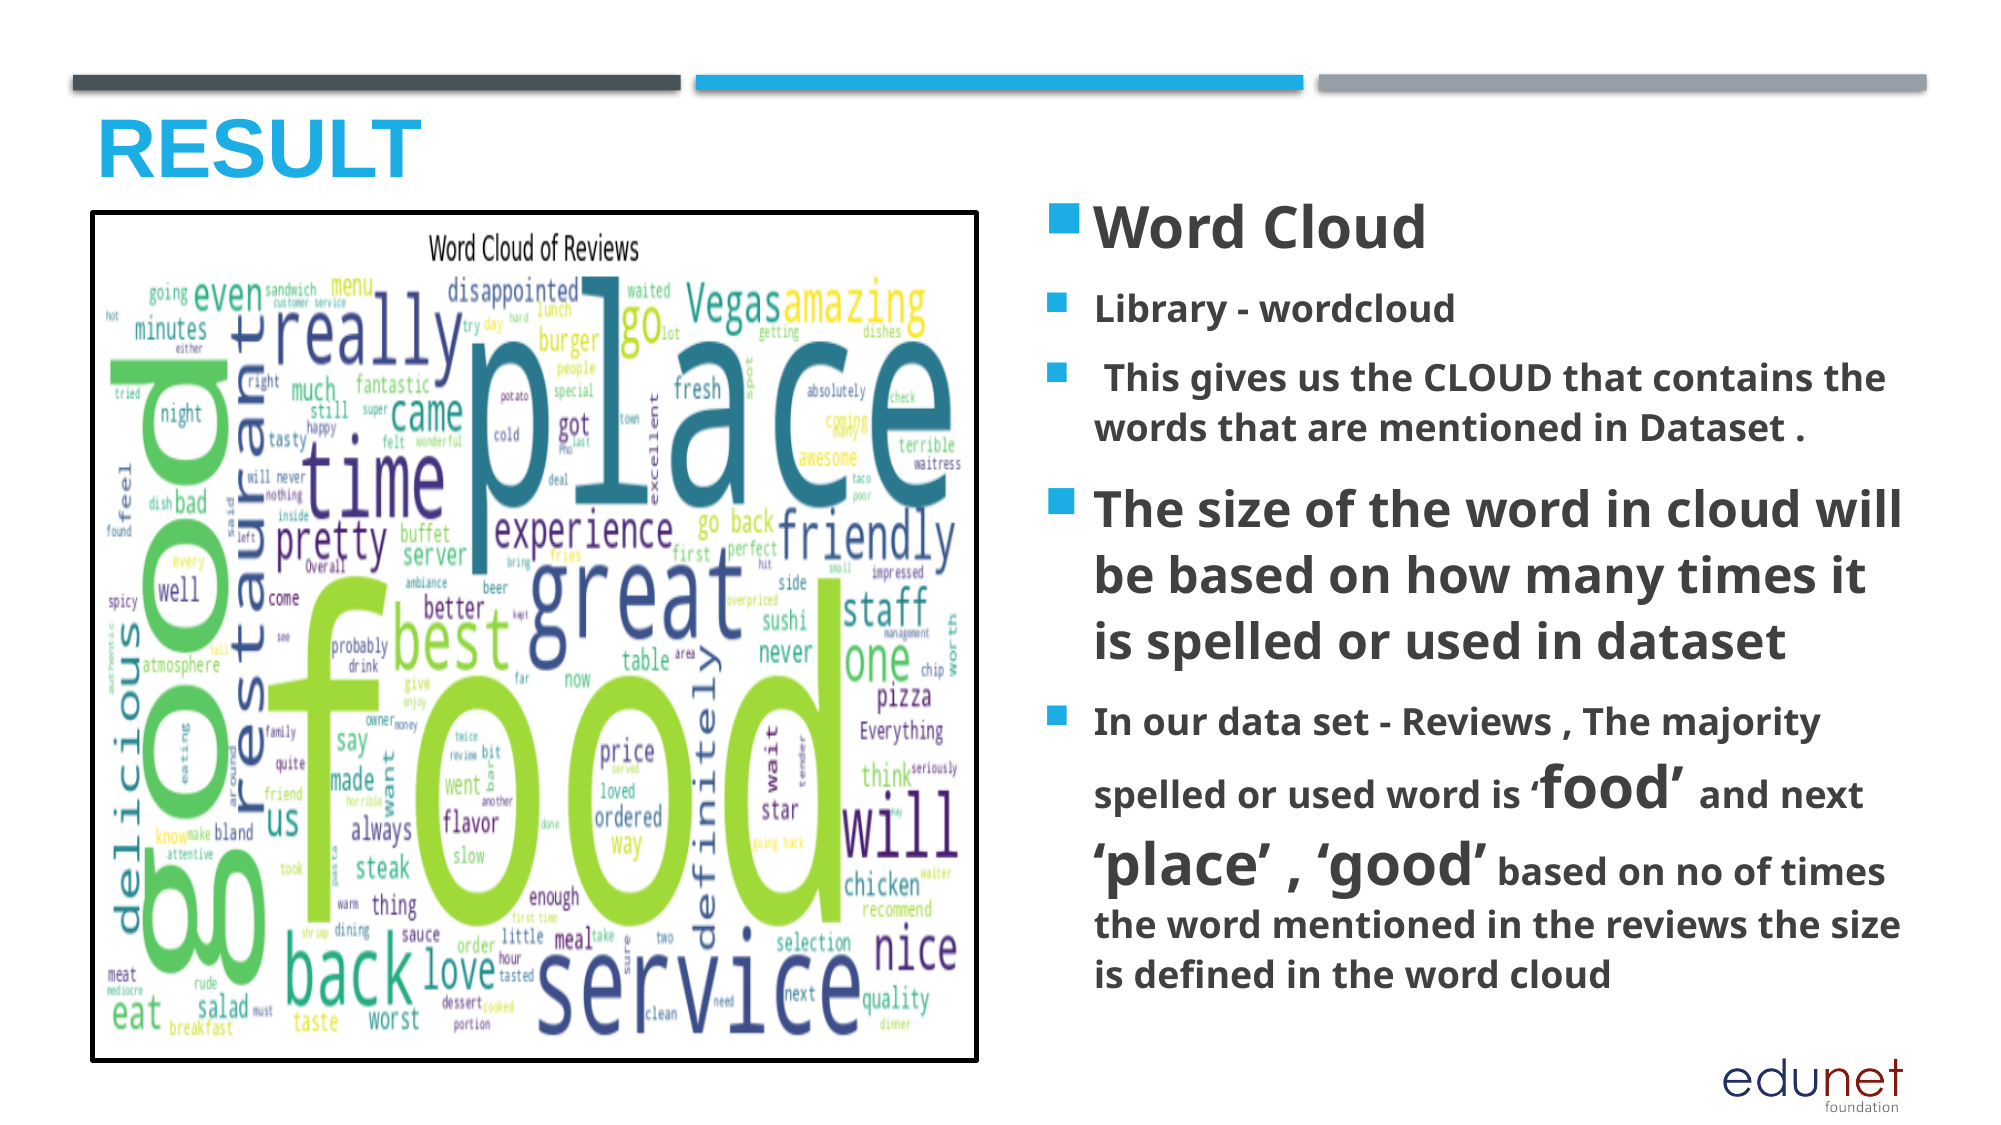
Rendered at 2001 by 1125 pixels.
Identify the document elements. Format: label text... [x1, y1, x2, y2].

picture [1719, 1056, 1905, 1116]
title ReSult [81, 115, 1895, 203]
text_box Word Cloud Library - wordcloud This gives us the CLOUD that contains the words that are mentioned in Dataset . The size of the word in cloud will be based on how many times it is spelled or used in dataset In our data set - Reviews , The majority spelled or used word is ‘food’ and next ‘place’ , ‘good’ based on no of times the word mentioned in the reviews the size is defined in the word cloud [1028, 240, 1929, 1040]
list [94, 214, 975, 1059]
